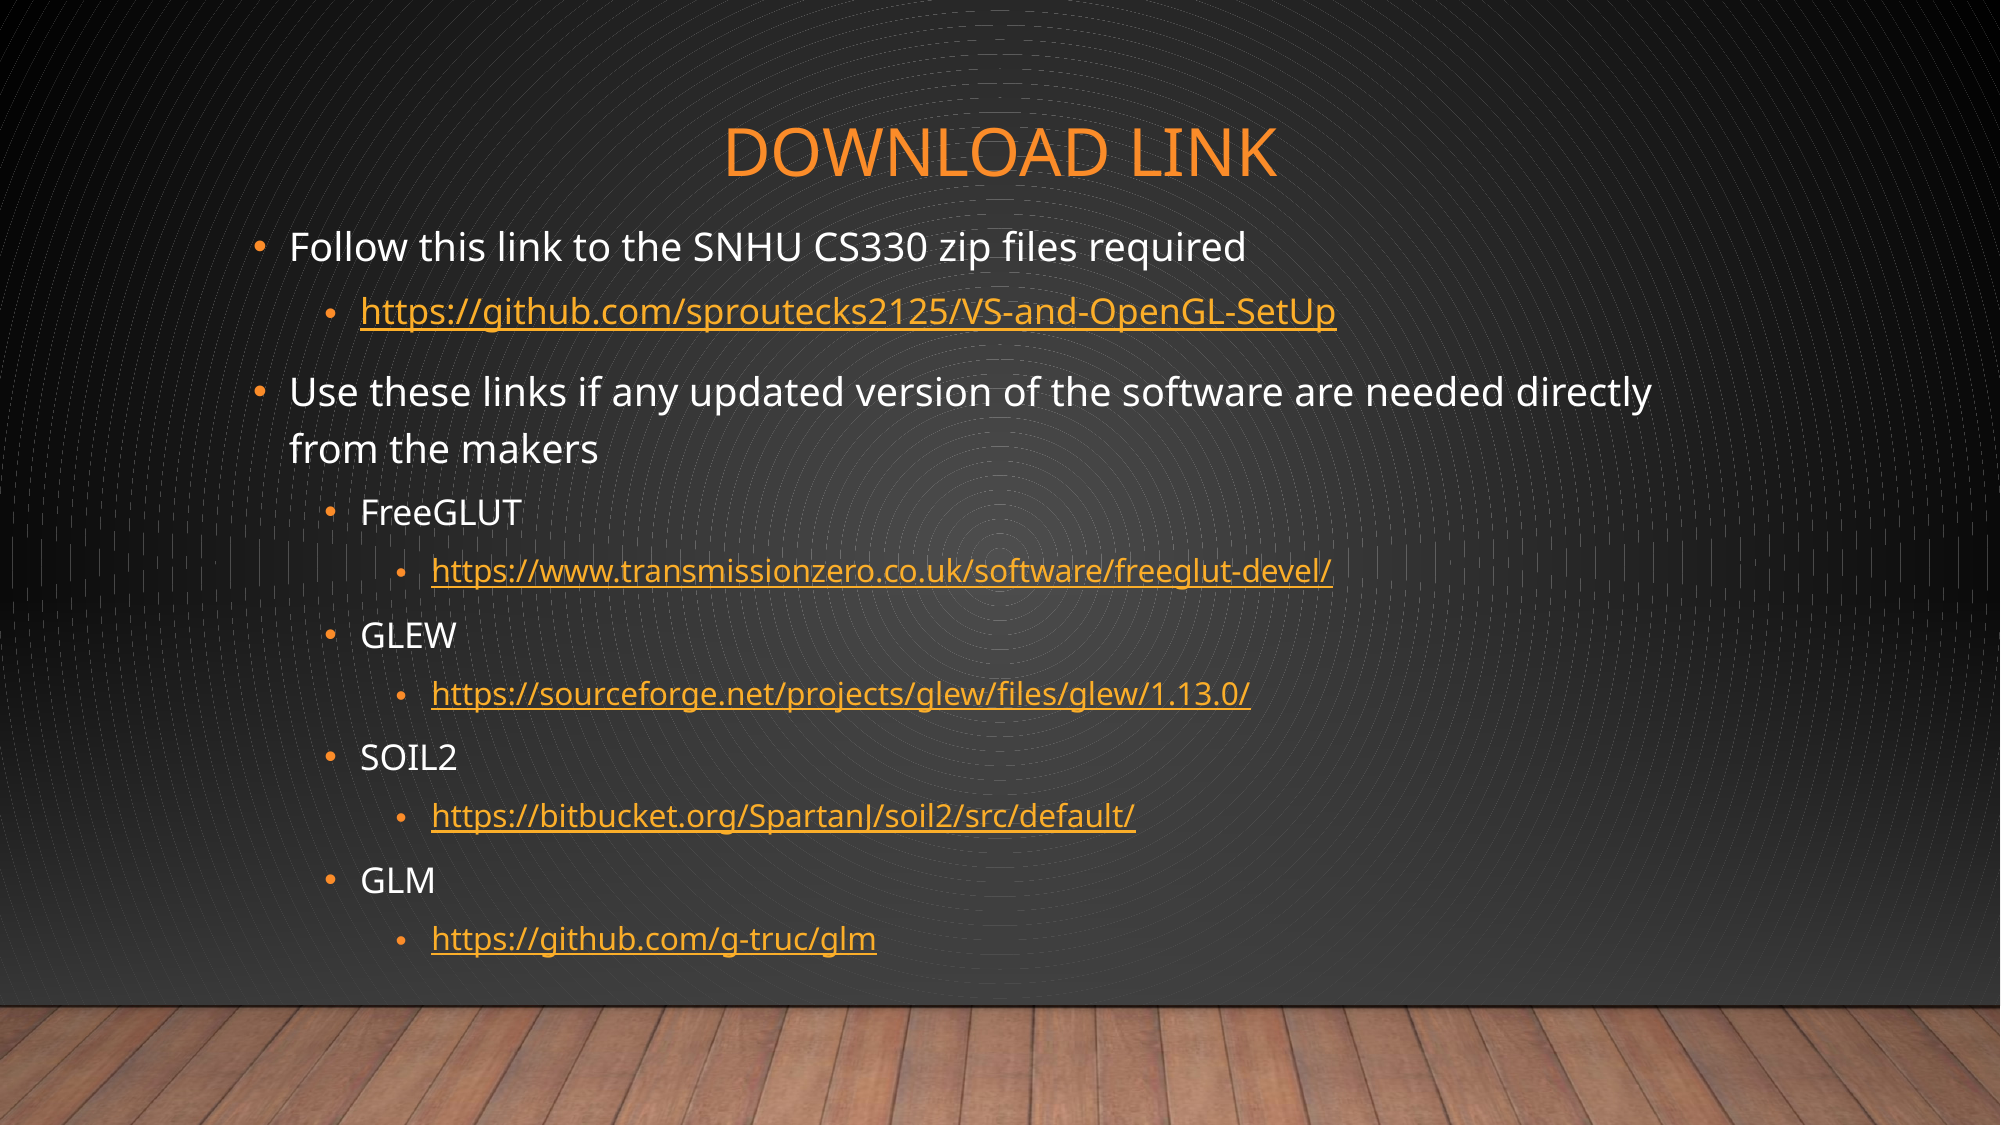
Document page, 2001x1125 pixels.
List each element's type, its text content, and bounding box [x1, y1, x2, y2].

title Download LInk [238, 69, 1763, 205]
list Follow this link to the SNHU CS330 zip files required https://github.com/sproutecks2125/VS-and-OpenGL-SetUp Use these links if any updated version of the software are needed directly from the makers FreeGLUT https://www.transmissionzero.co.uk/software/freeglut-devel/ GLEW https://sourceforge.net/projects/glew/files/glew/1.13.0/ SOIL2 https://bitbucket.org/SpartanJ/soil2/src/default/ GLM https://github.com/g-truc/glm [238, 205, 1763, 978]
picture [0, 1005, 2000, 1125]
